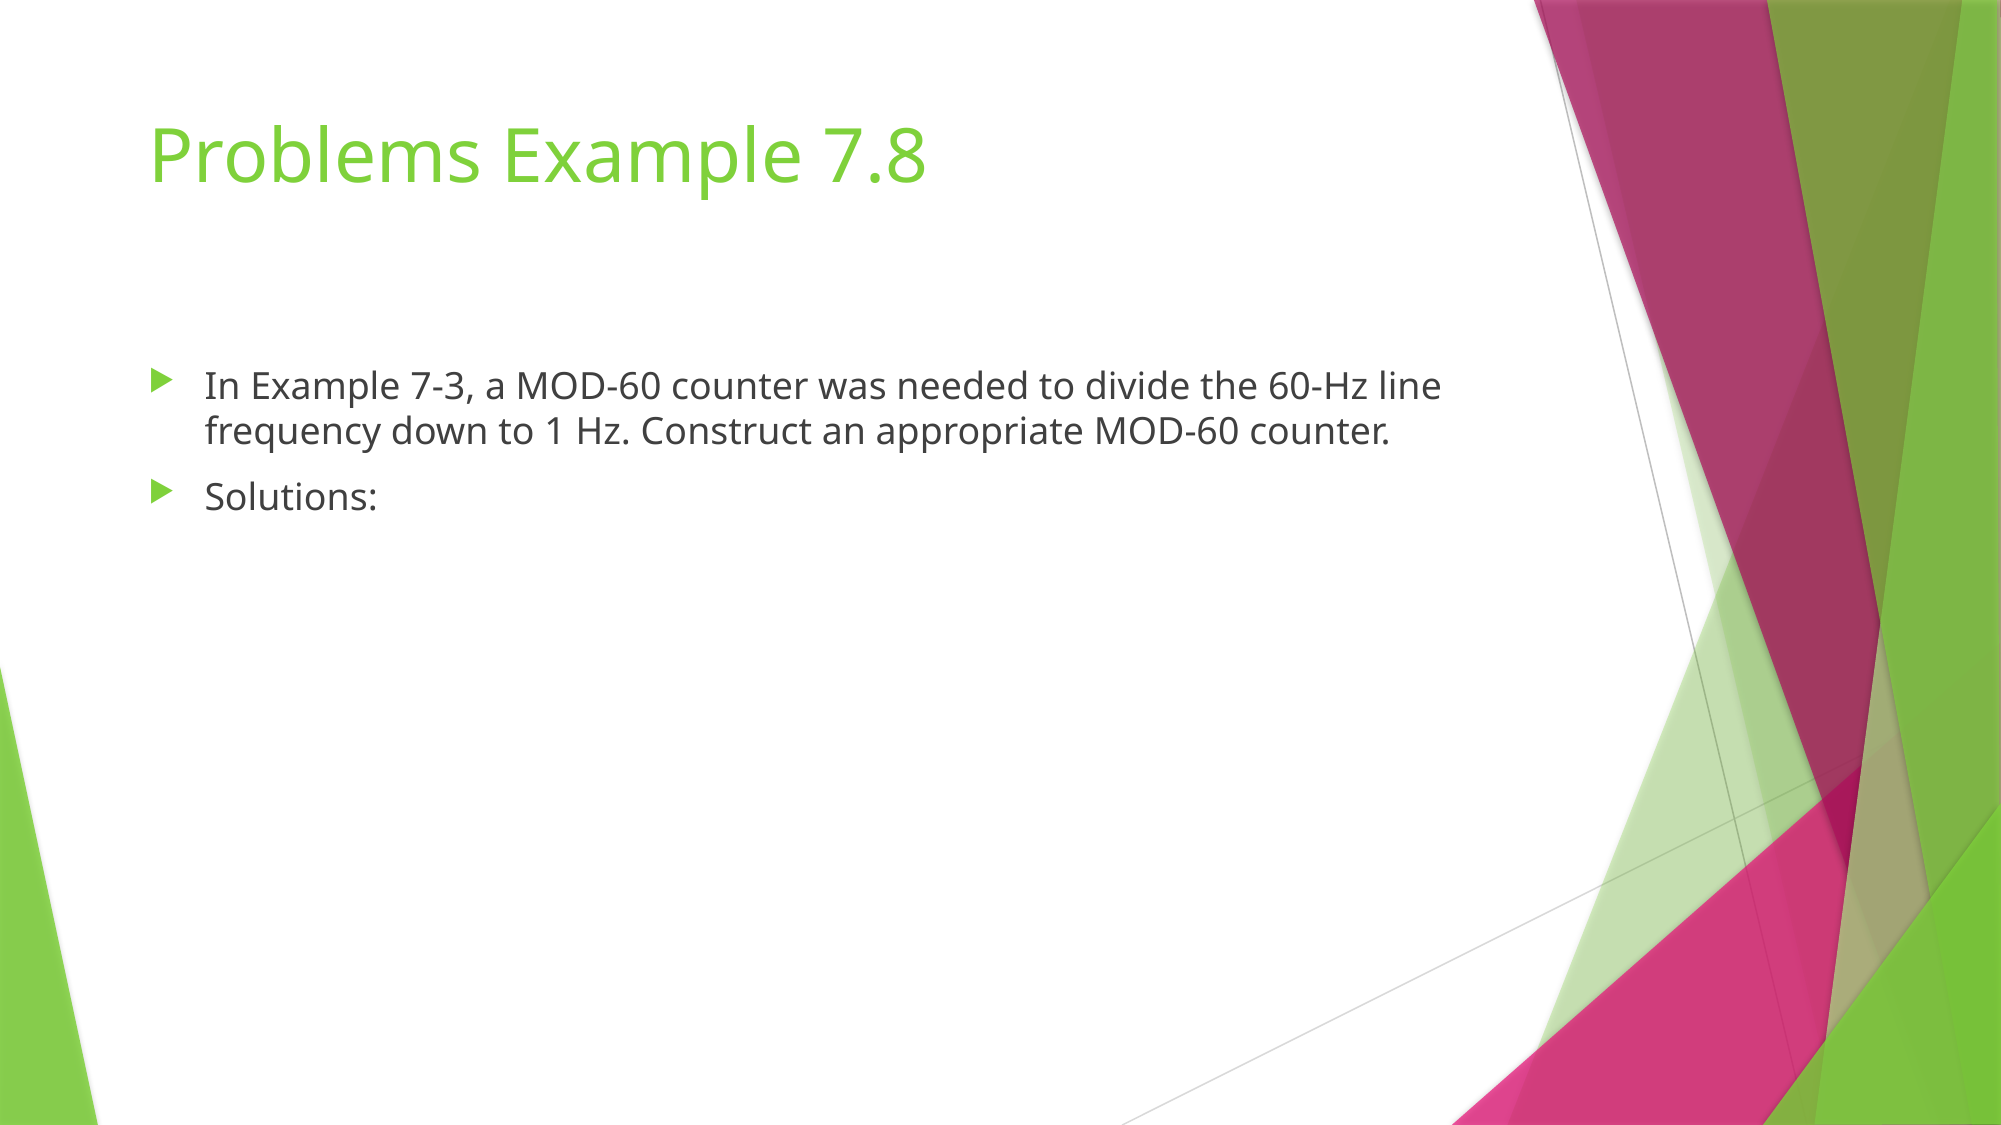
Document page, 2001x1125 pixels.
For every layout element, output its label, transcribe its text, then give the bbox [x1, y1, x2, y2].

title Problems Example 7.8 [133, 99, 1522, 317]
list In Example 7-3, a MOD-60 counter was needed to divide the 60-Hz line frequency down to 1 Hz. Construct an appropriate MOD-60 counter. Solutions: [133, 354, 1522, 992]
